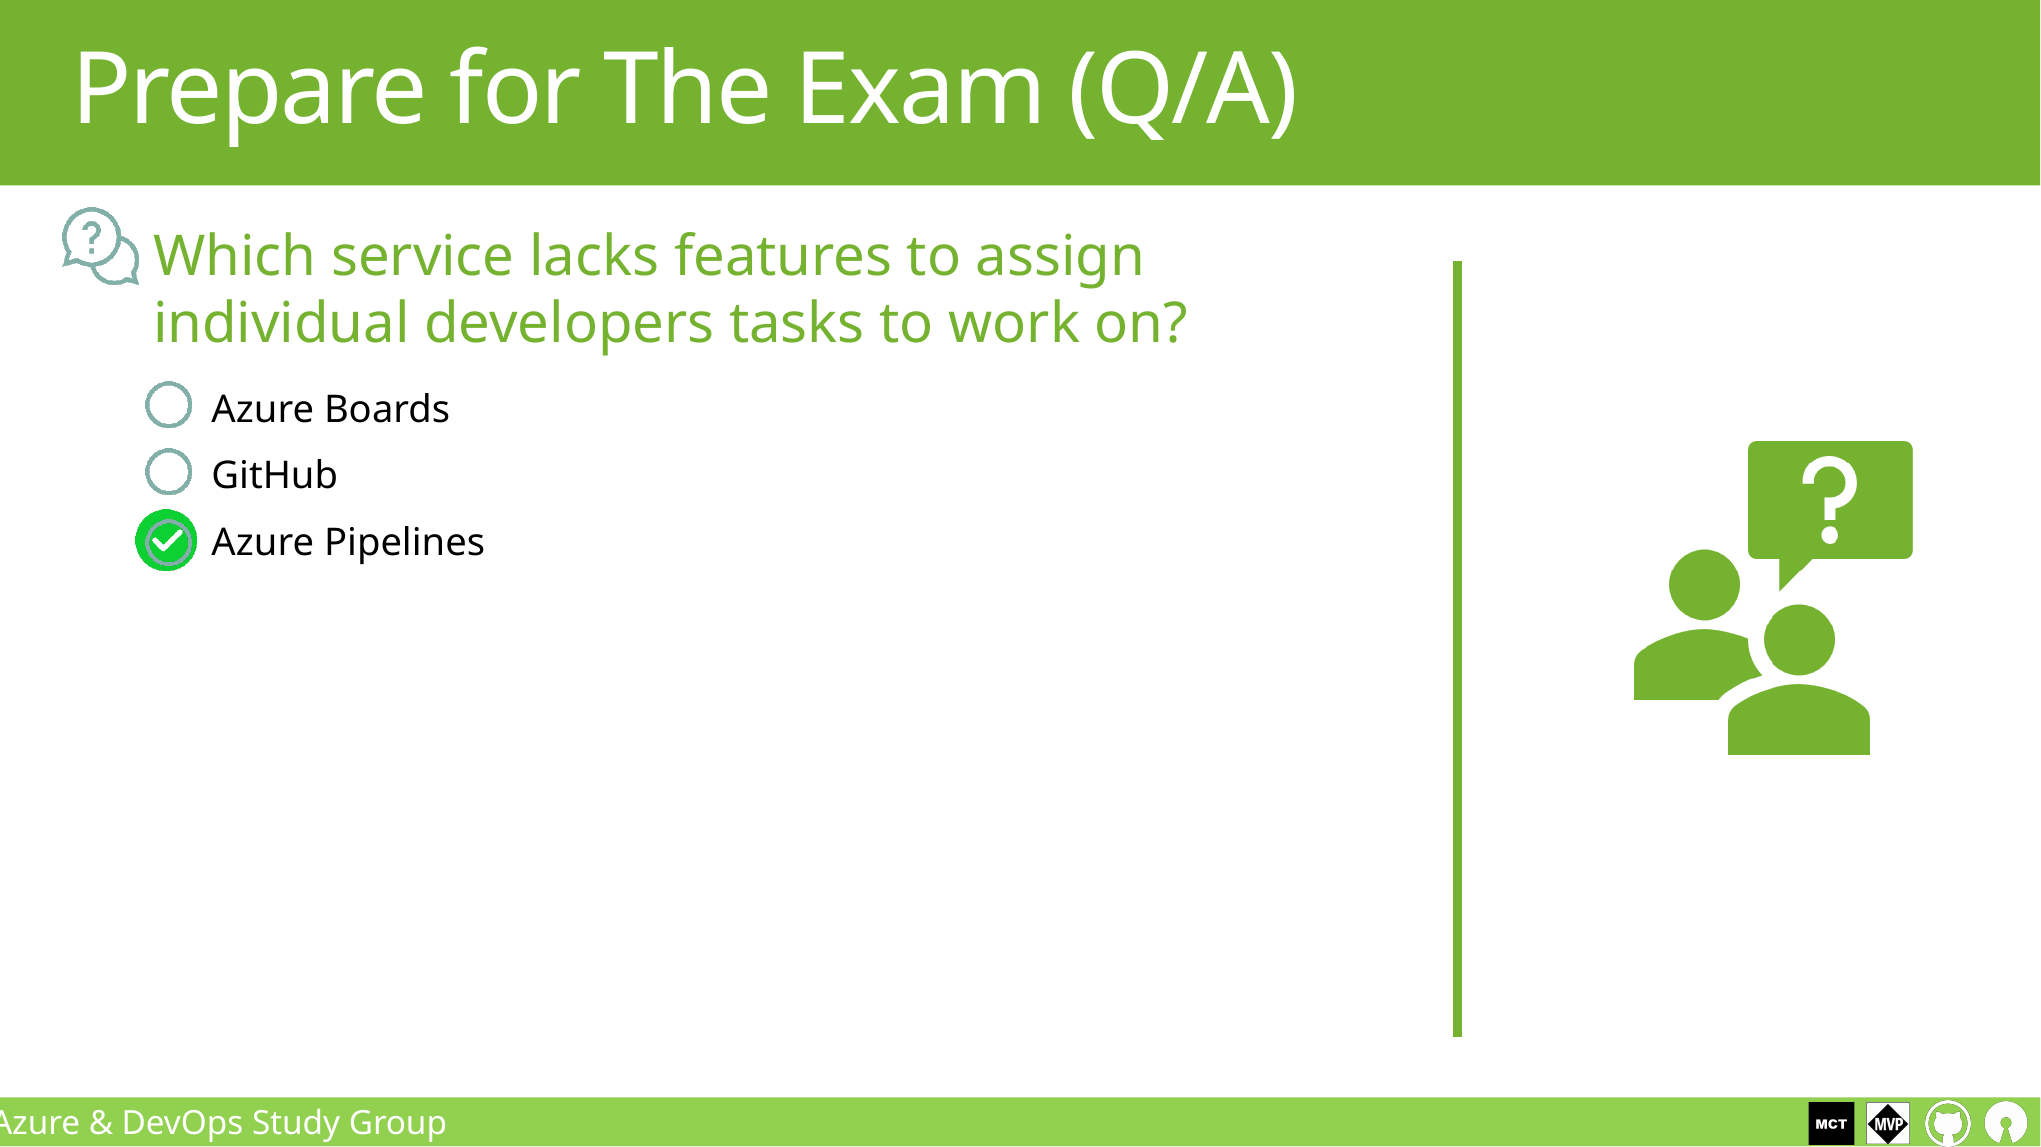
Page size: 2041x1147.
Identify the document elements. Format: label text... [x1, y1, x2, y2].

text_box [145, 443, 1216, 507]
picture [1982, 1098, 2030, 1146]
text_box Azure Pipelines [197, 510, 1216, 571]
picture [1866, 1102, 1910, 1144]
picture [135, 509, 197, 572]
text_box Prepare for The Exam (Q/A) [71, 23, 1752, 144]
picture [1584, 408, 1962, 786]
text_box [145, 376, 1216, 440]
picture [1925, 1100, 1971, 1147]
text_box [61, 207, 1263, 285]
